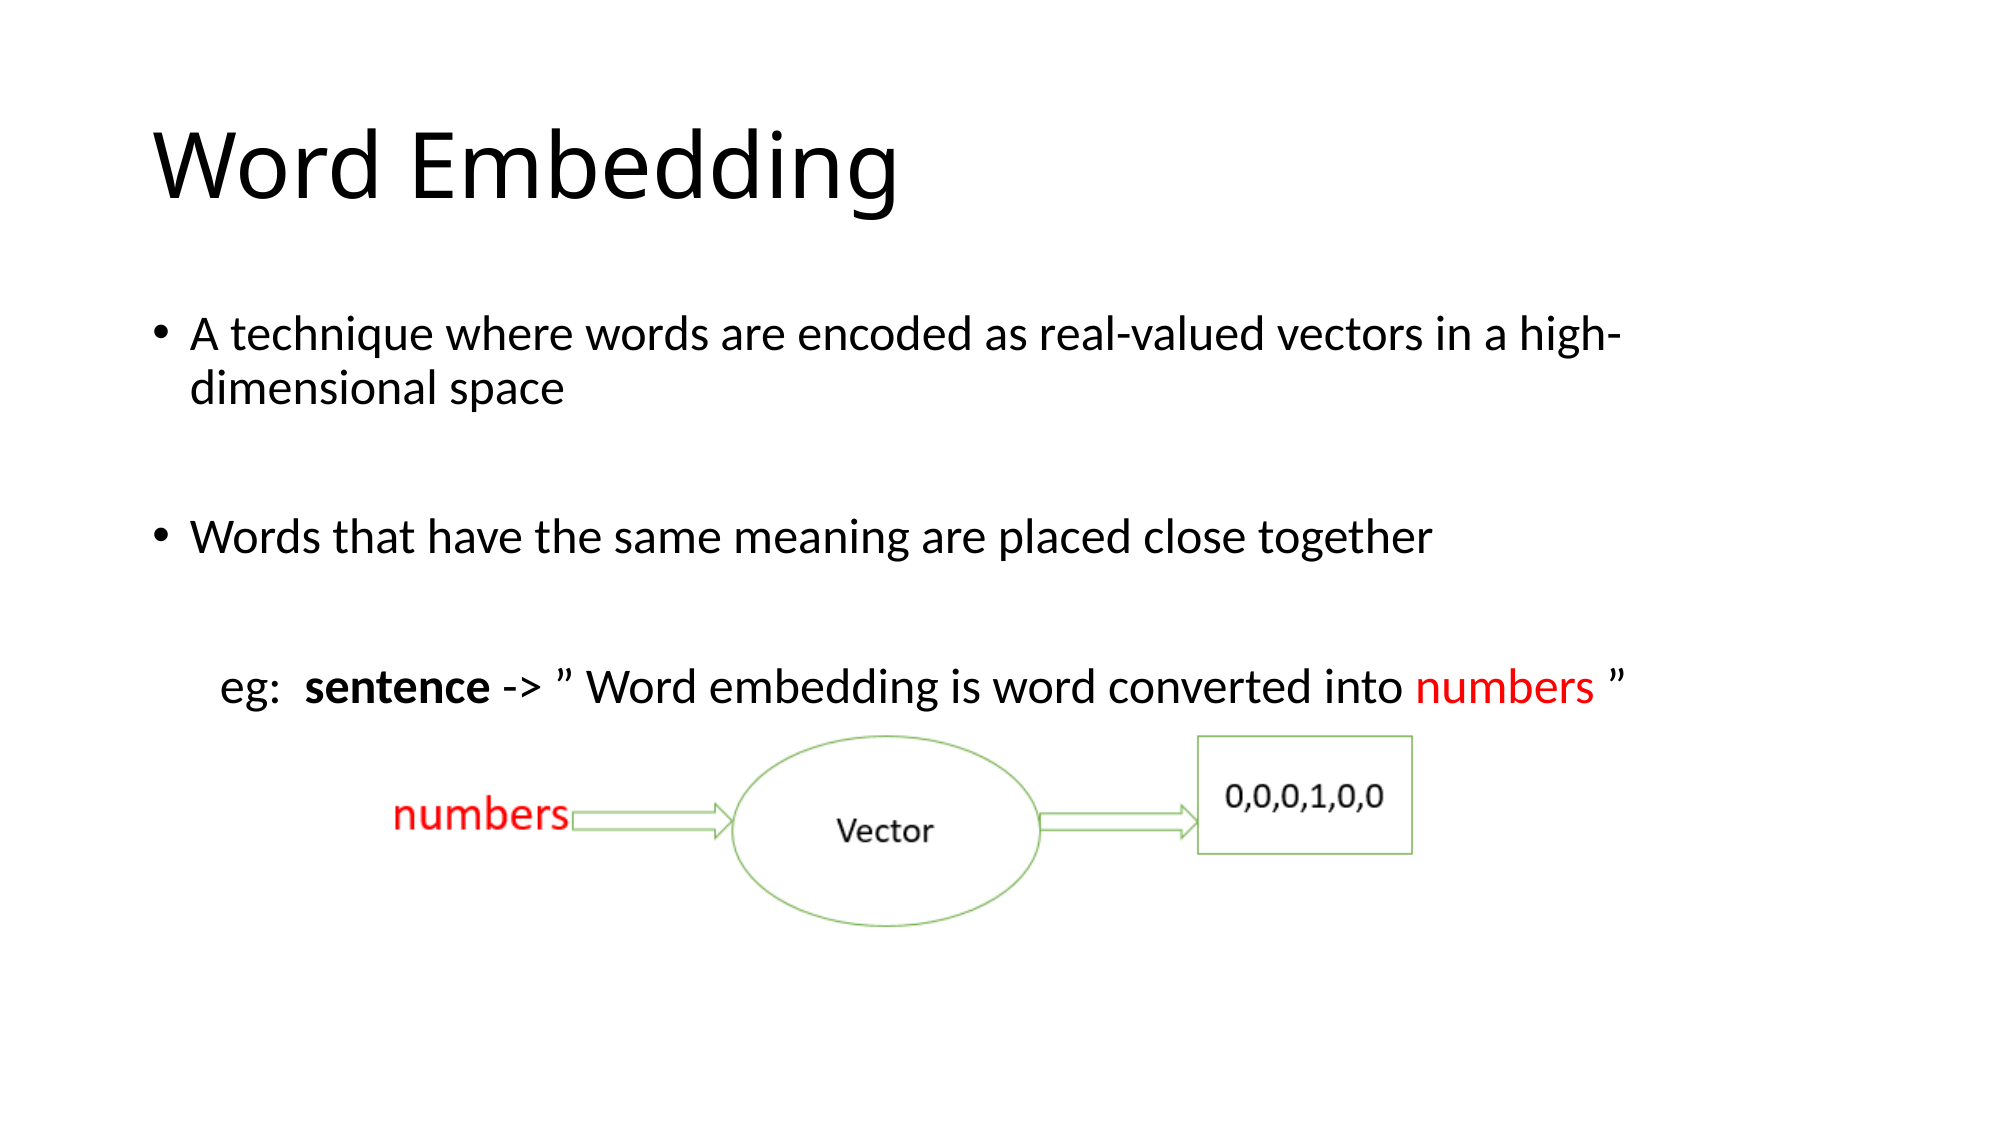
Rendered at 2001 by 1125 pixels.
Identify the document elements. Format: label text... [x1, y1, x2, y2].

picture [327, 731, 1535, 957]
list A technique where words are encoded as real-valued vectors in a high-dimensional space Words that have the same meaning are placed close together eg: sentence -> ” Word embedding is word converted into numbers ” [137, 299, 1863, 1014]
title Word Embedding [137, 59, 1863, 278]
